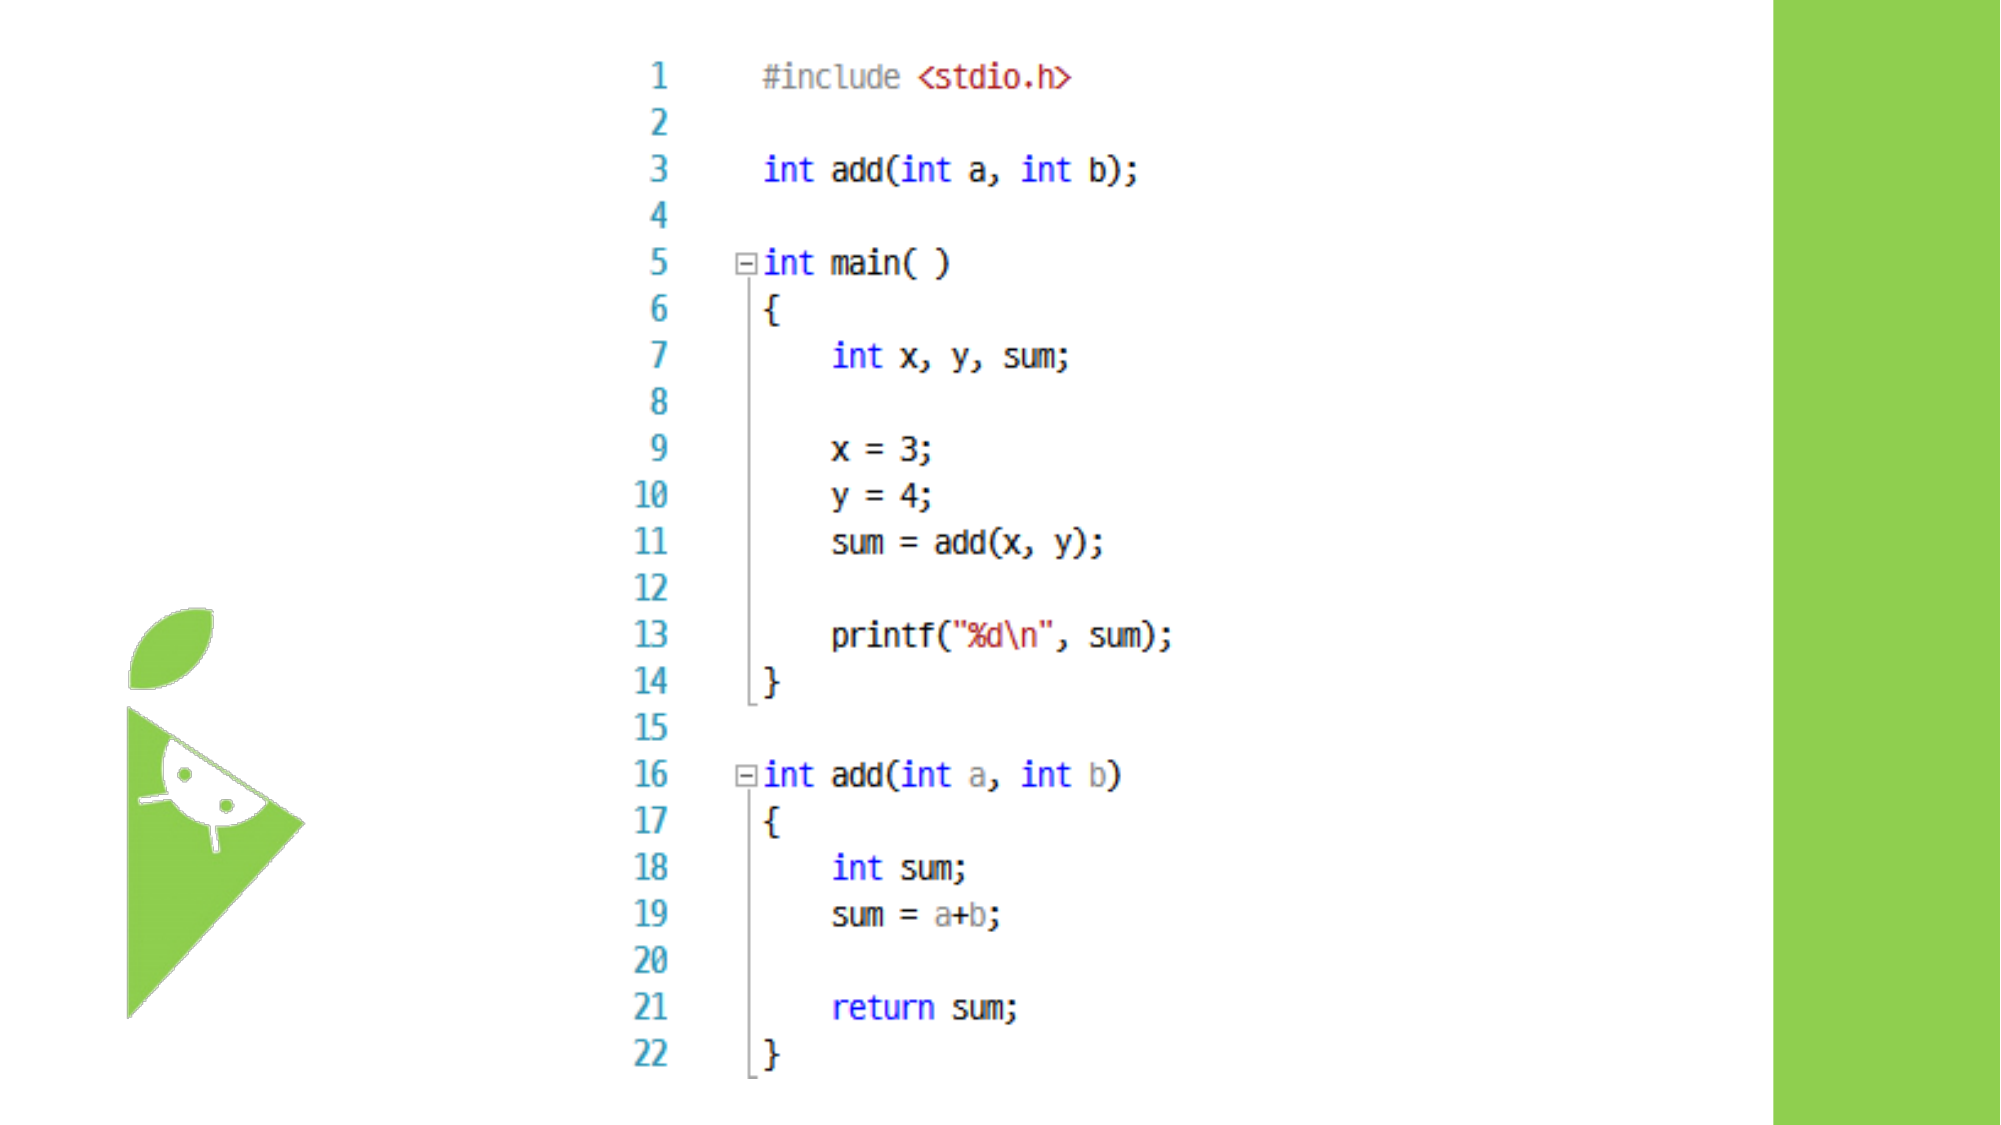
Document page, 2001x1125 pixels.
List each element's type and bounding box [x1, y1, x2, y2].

text_box [1772, 0, 2000, 1125]
picture [118, 566, 365, 1030]
picture [626, 55, 1198, 1079]
